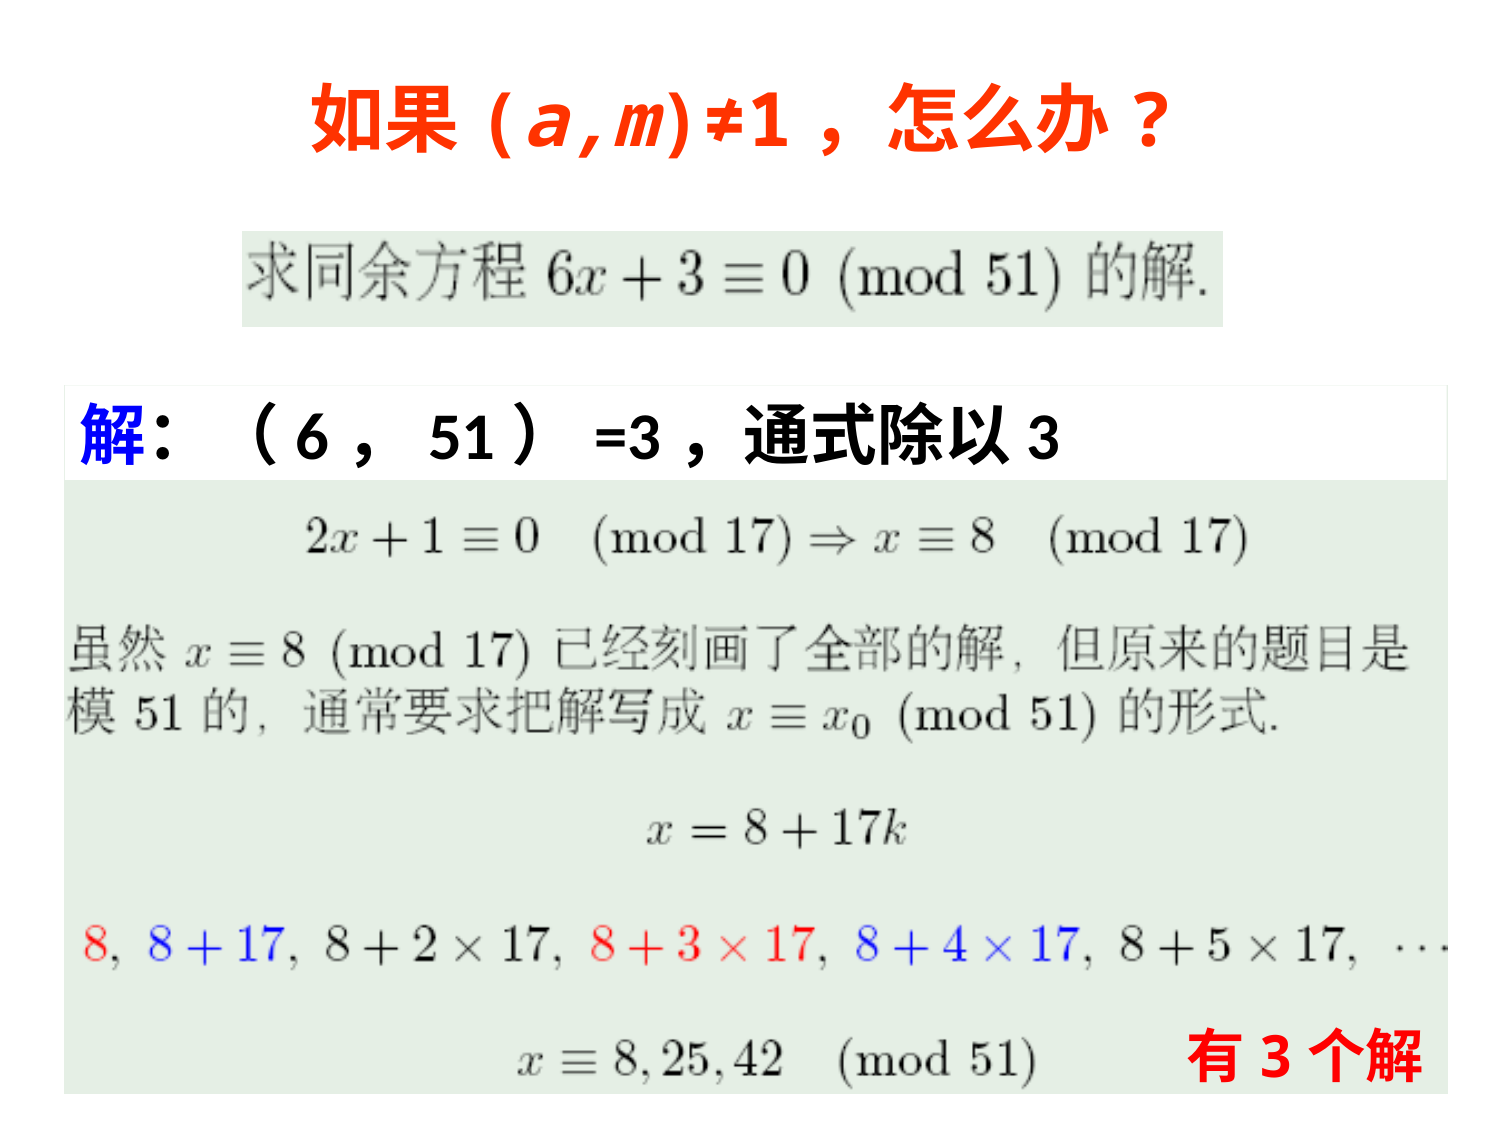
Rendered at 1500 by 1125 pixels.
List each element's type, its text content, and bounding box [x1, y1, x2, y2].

text_box 如果(a,m)≠1，怎么办? [41, 47, 1443, 185]
picture [241, 231, 1223, 327]
picture [64, 385, 1448, 1095]
